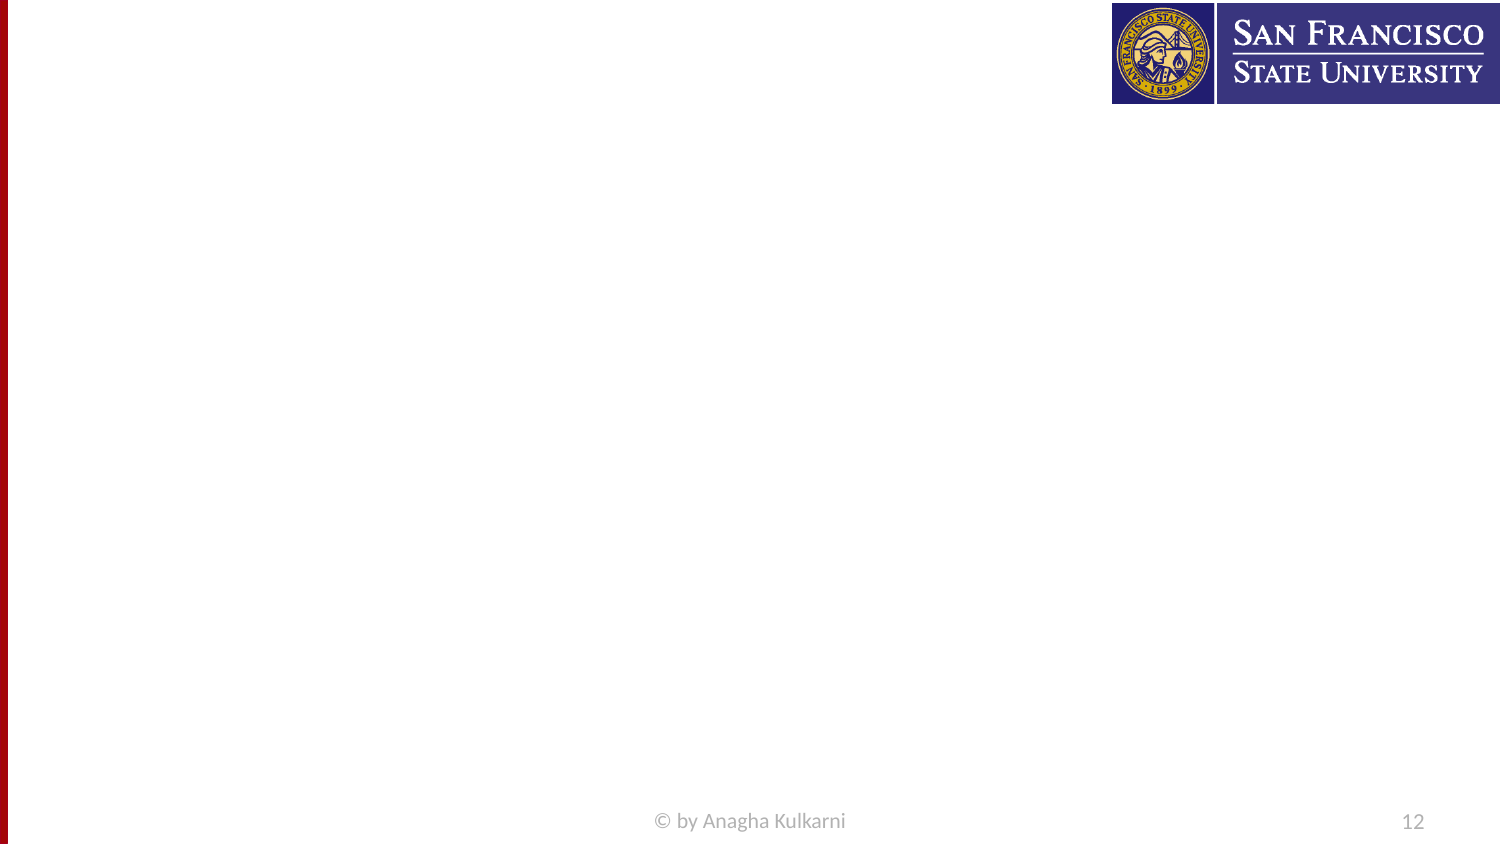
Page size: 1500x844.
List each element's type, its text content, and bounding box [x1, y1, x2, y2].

picture [1112, 3, 1500, 104]
footer © by Anagha Kulkarni [510, 806, 990, 834]
slide_number 12 [1080, 806, 1425, 835]
